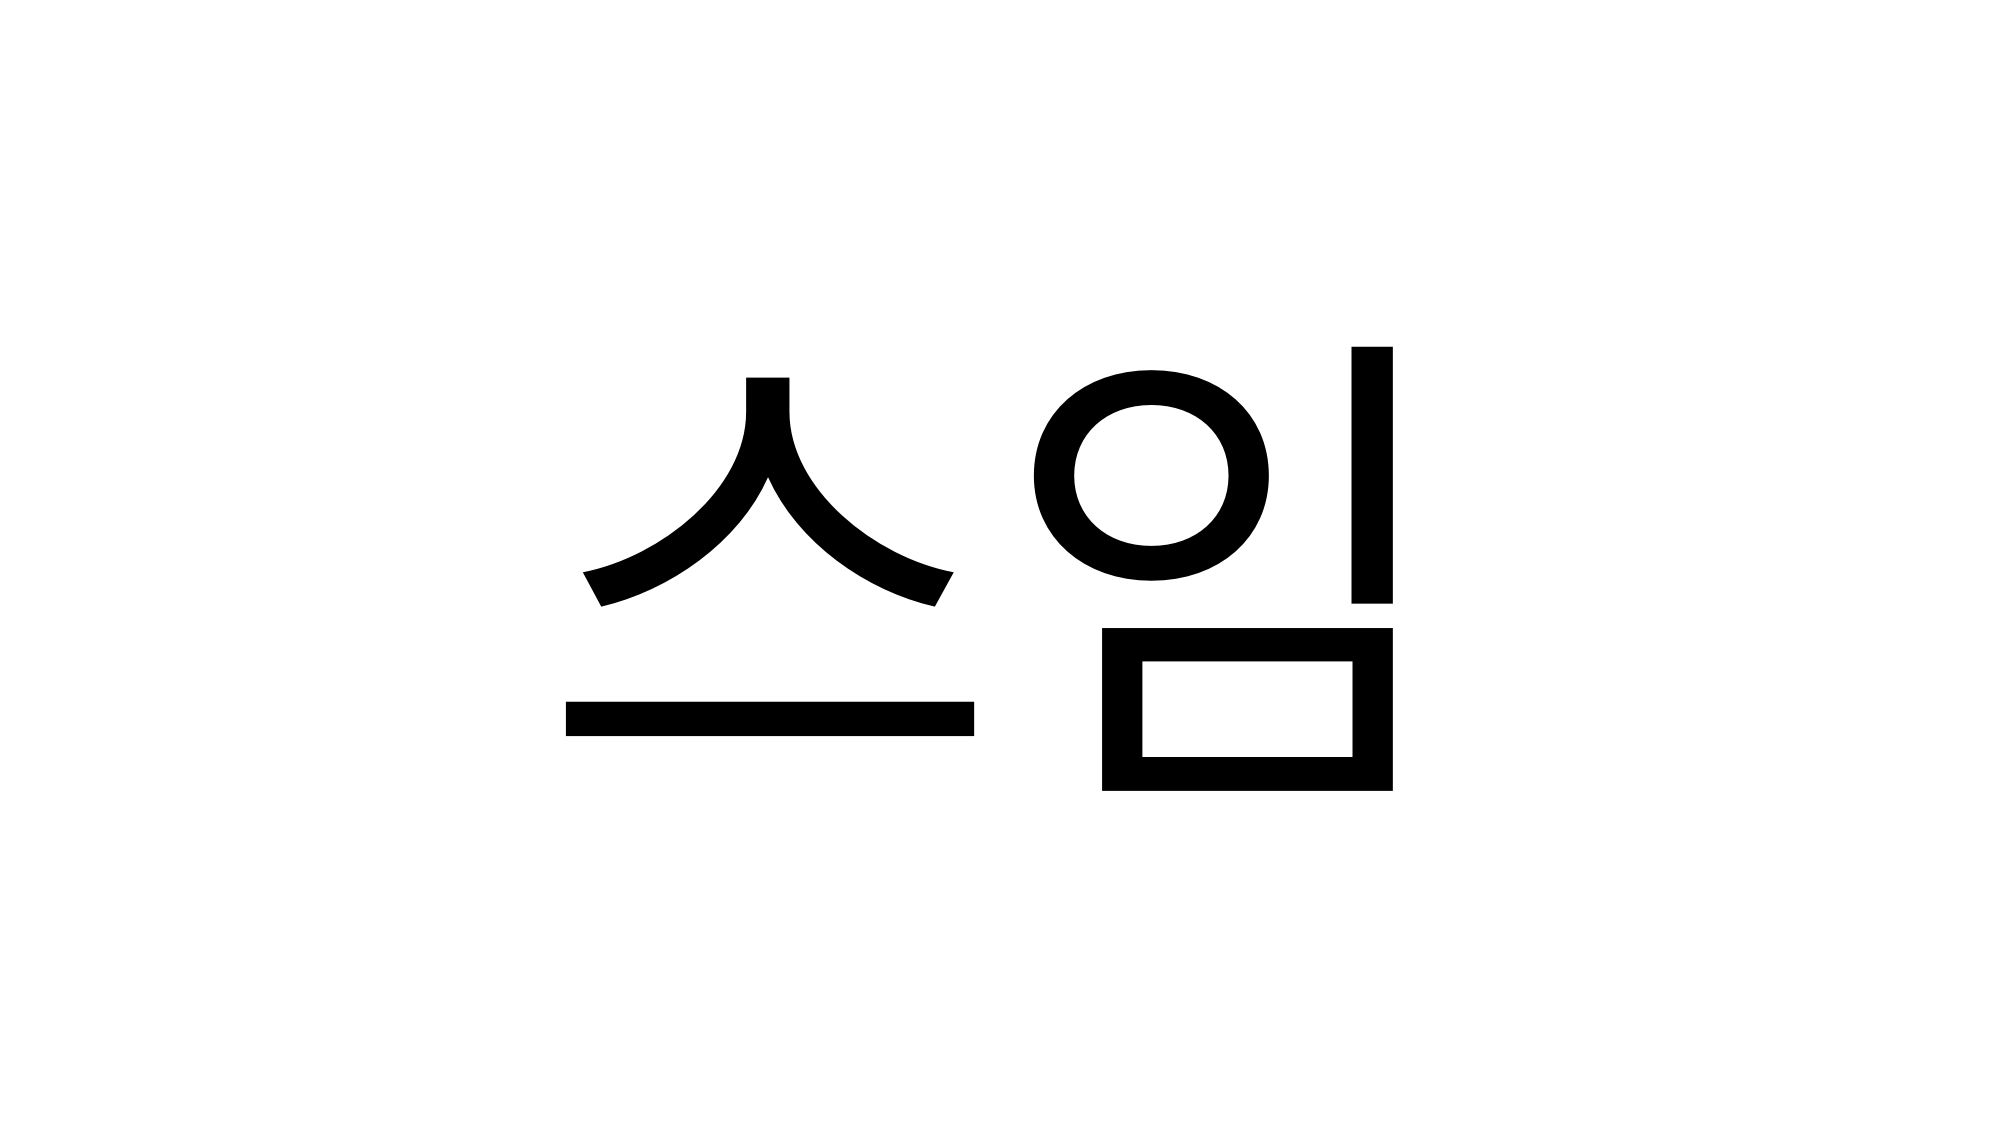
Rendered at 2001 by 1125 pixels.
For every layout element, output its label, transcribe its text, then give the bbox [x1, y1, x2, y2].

text_box 스임 [526, 253, 1474, 866]
